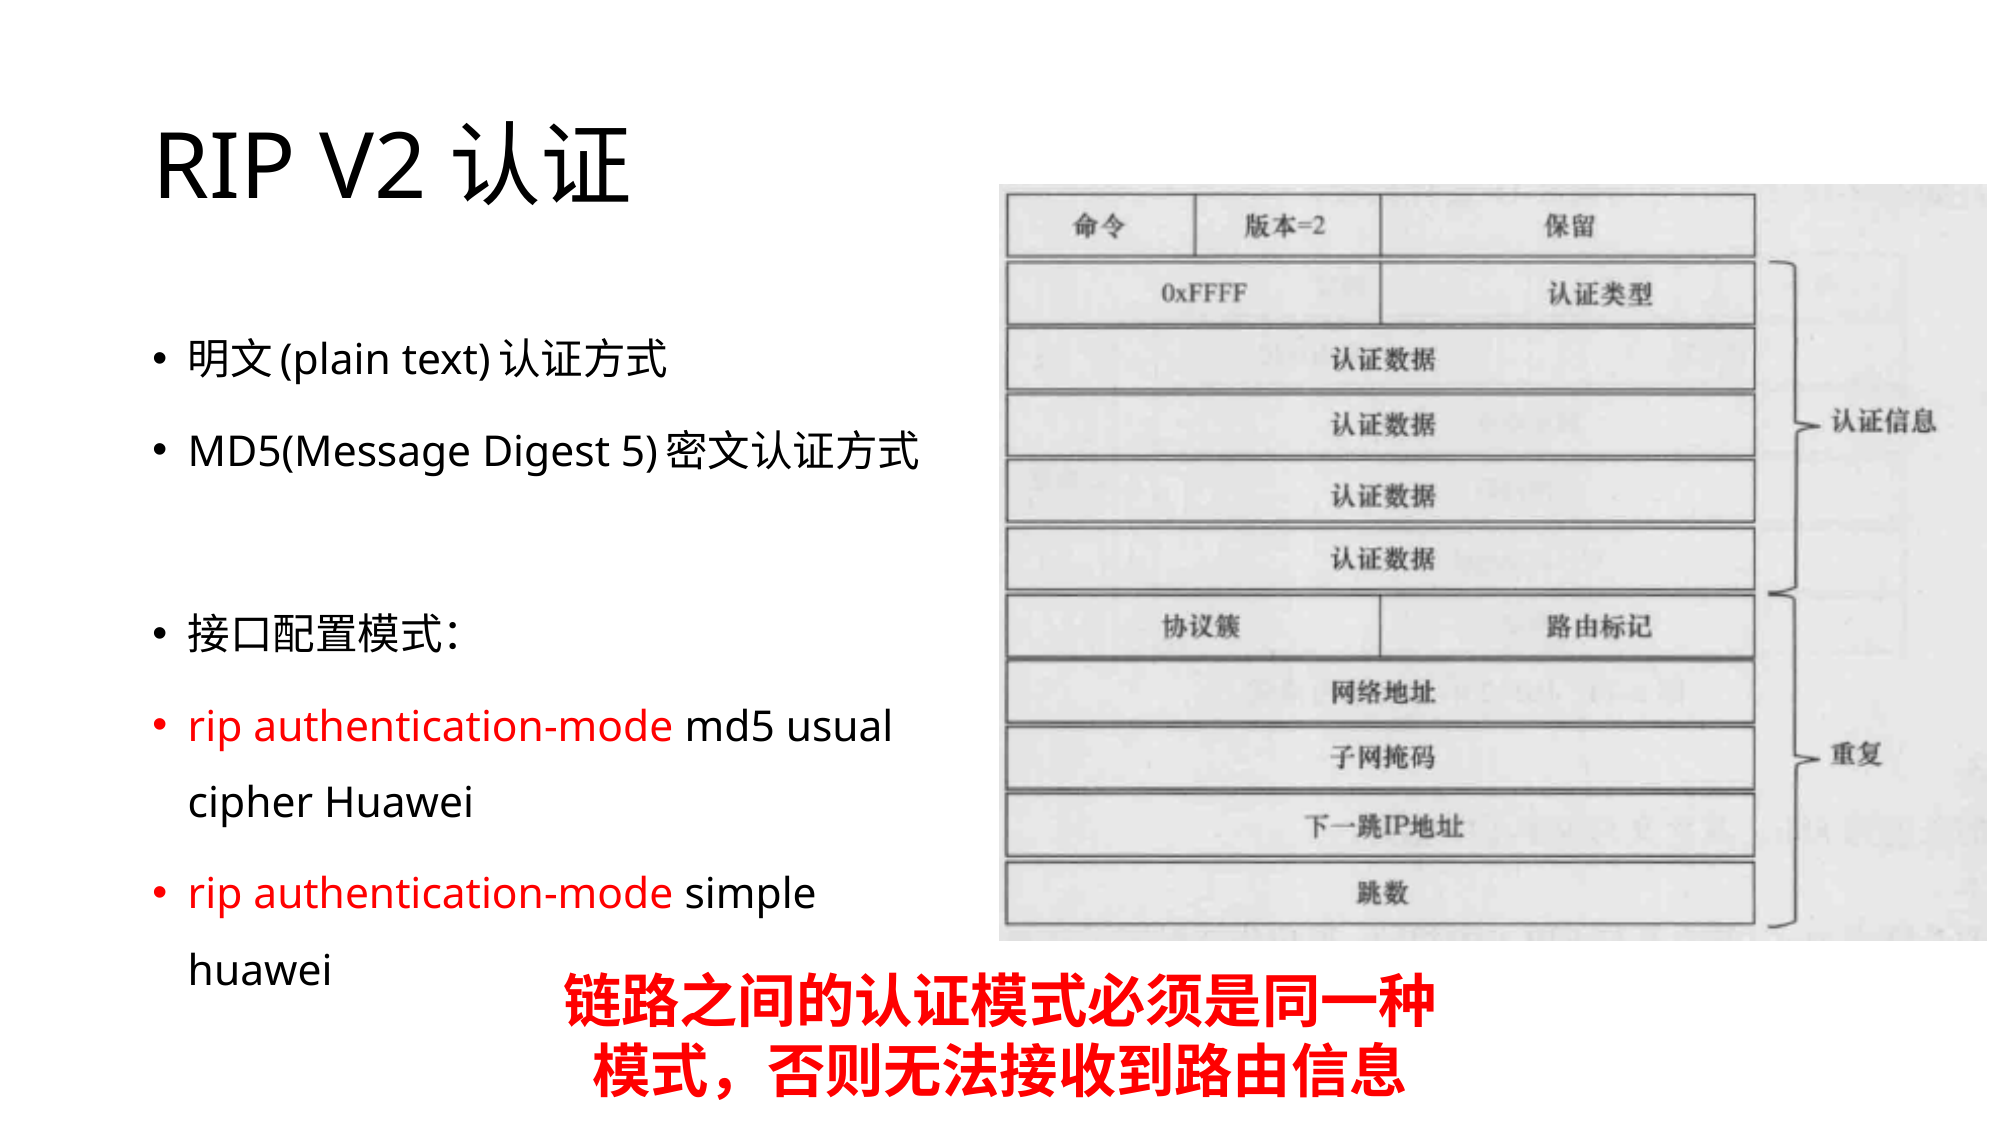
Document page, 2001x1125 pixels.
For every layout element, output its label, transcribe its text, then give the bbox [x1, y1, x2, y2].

title RIP V2认证 [137, 59, 1863, 278]
list 明文(plain text)认证方式 MD5(Message Digest 5)密文认证方式 接口配置模式： rip authentication-mode md5 usual cipher Huawei rip authentication-mode simple huawei [137, 299, 988, 1014]
picture [999, 184, 1987, 941]
text_box 链路之间的认证模式必须是同一种模式，否则无法接收到路由信息 [539, 957, 1460, 1112]
